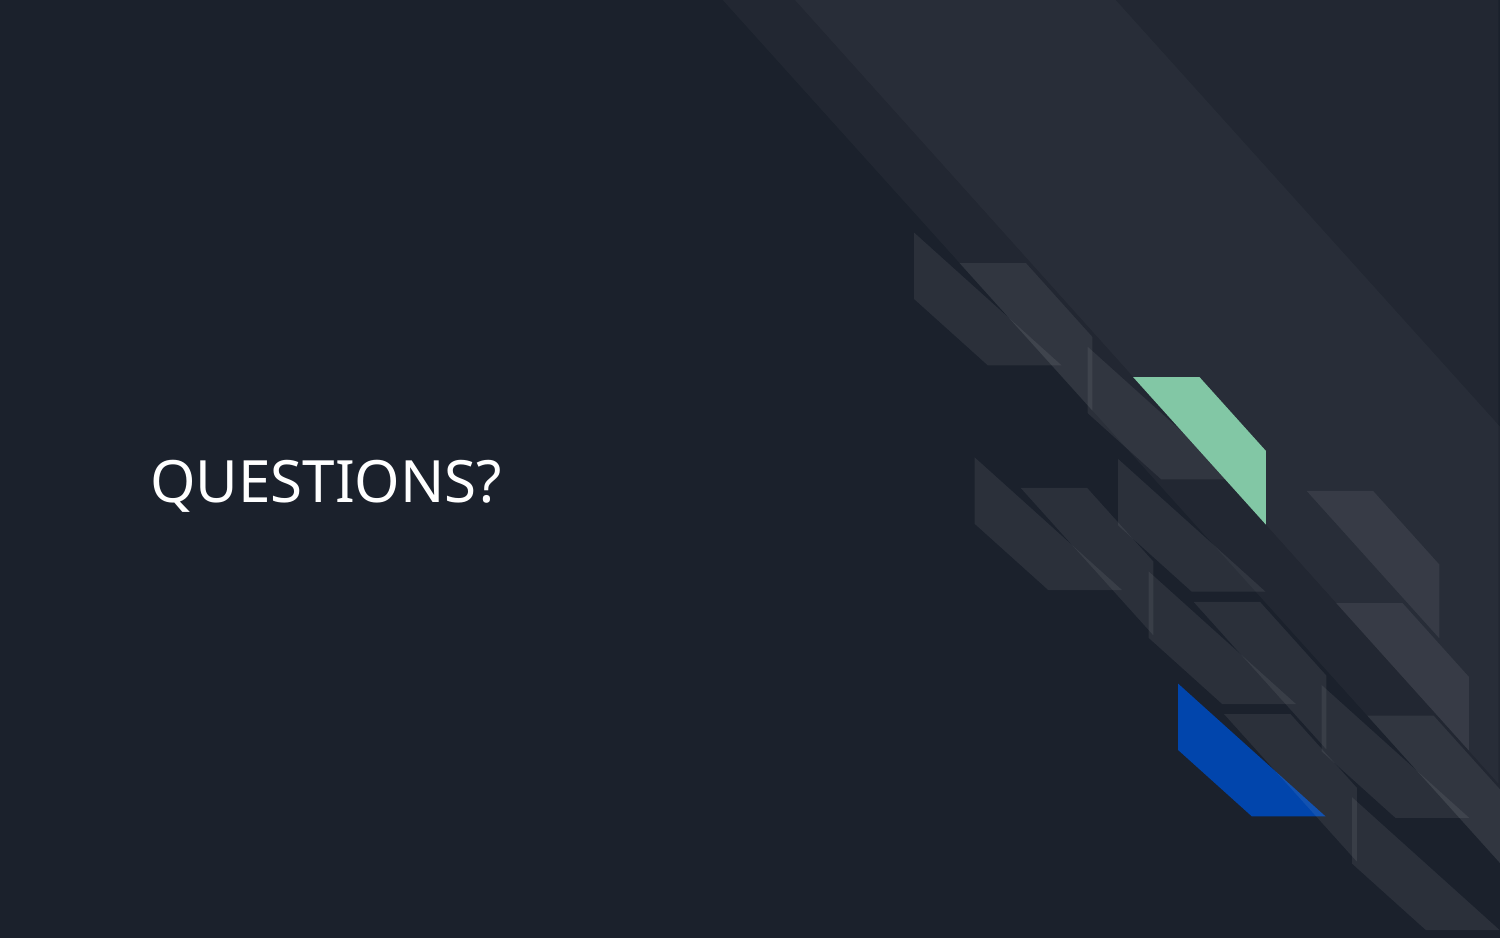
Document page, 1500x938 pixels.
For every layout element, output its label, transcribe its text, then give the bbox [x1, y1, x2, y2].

title QUESTIONS? [135, 374, 888, 584]
